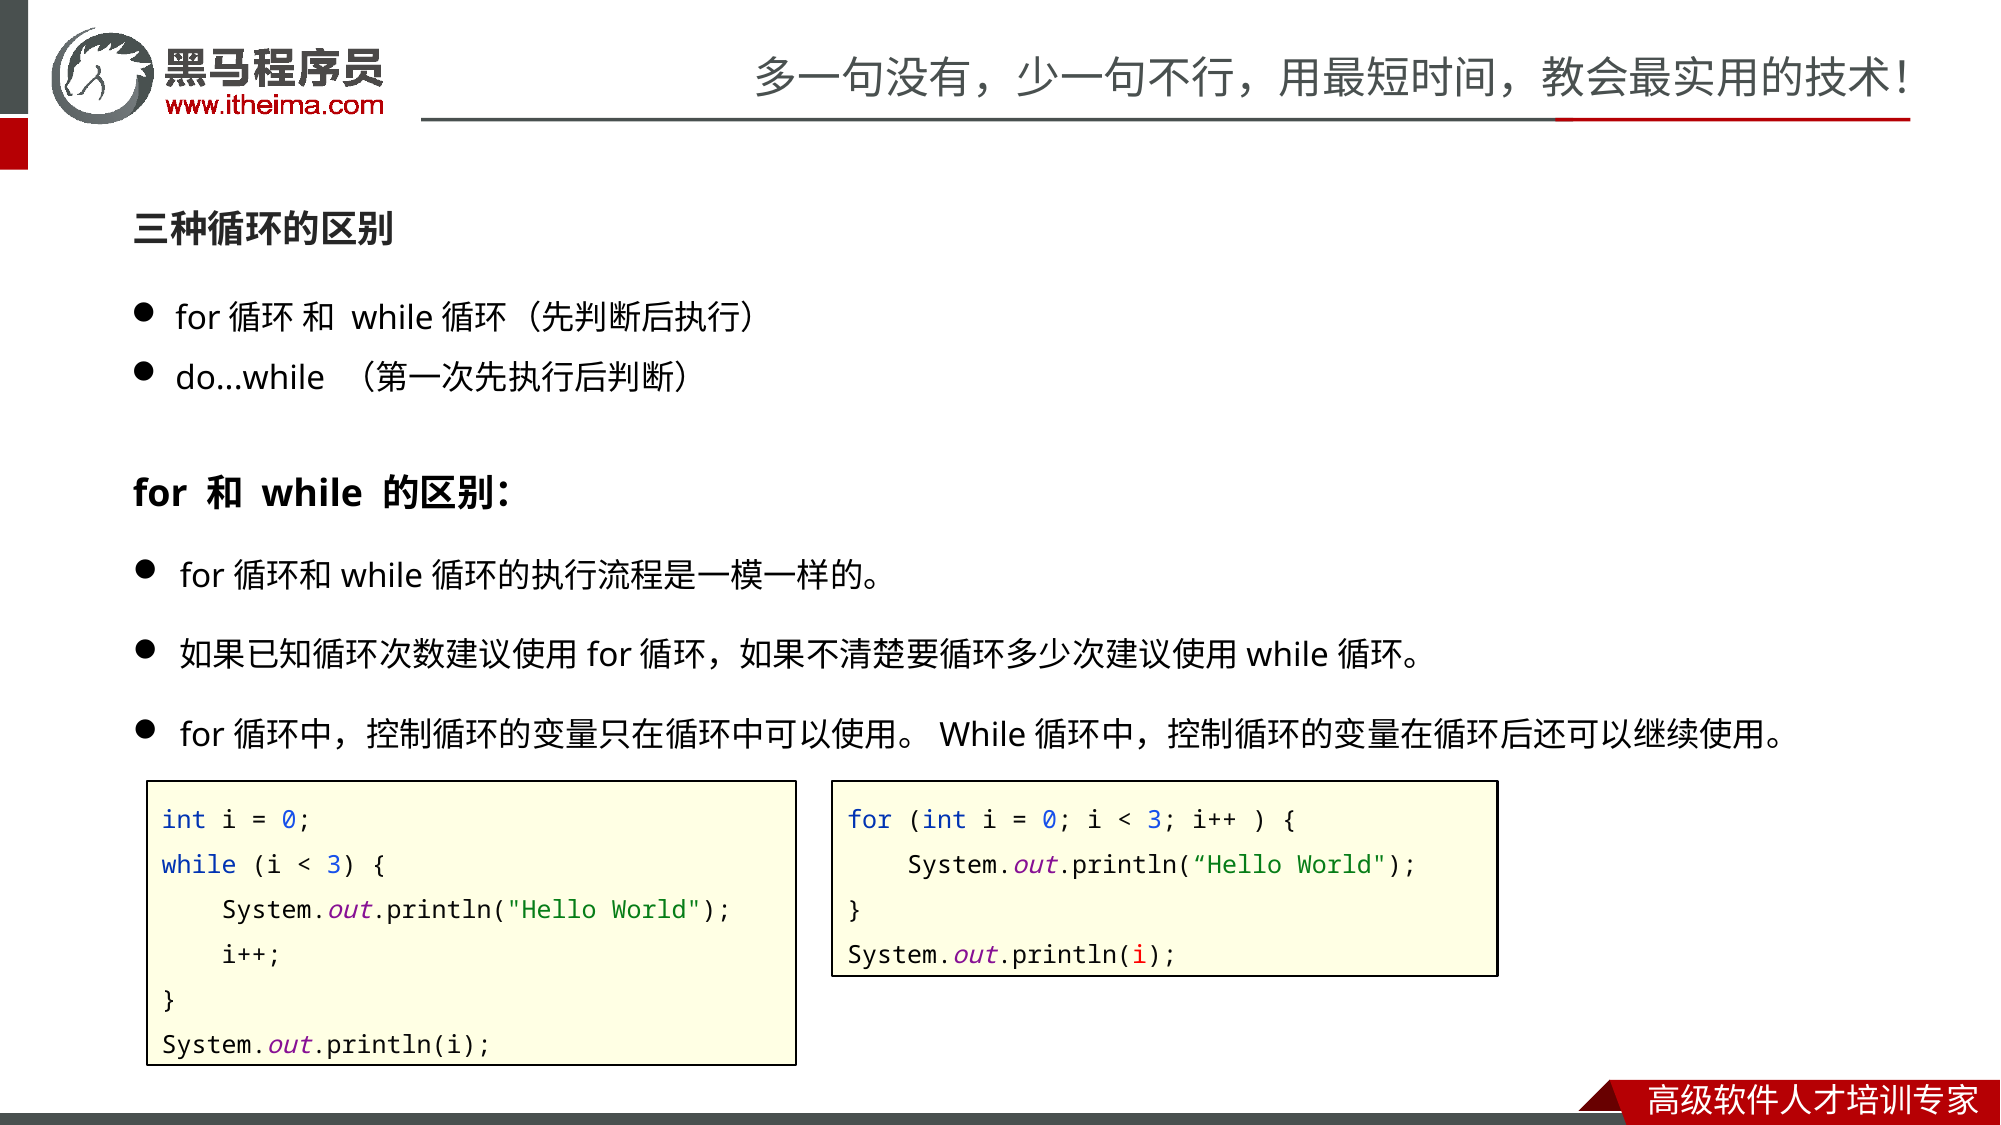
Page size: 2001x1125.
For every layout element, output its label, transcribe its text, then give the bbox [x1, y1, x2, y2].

text_box for 和 while 的区别： for循环和while循环的执行流程是一模一样的。 如果已知循环次数建议使用for循环，如果不清楚要循环多少次建议使用while循环。 for循环中，控制循环的变量只在循环中可以使用。While循环中，控制循环的变量在循环后还可以继续使用。 [118, 438, 1799, 761]
text_box for循环 和 while循环（先判断后执行） do...while （第一次先执行后判断） [116, 268, 1466, 404]
picture [50, 26, 384, 125]
text_box int i = 0; while (i < 3) { System.out.println("Hello World"); i++; } System.out.println(i); [146, 781, 796, 1066]
text_box 三种循环的区别 [118, 185, 1882, 270]
text_box for (int i = 0; i < 3; i++ ) { System.out.println(“Hello World"); } System.out.println(i); [832, 781, 1498, 976]
